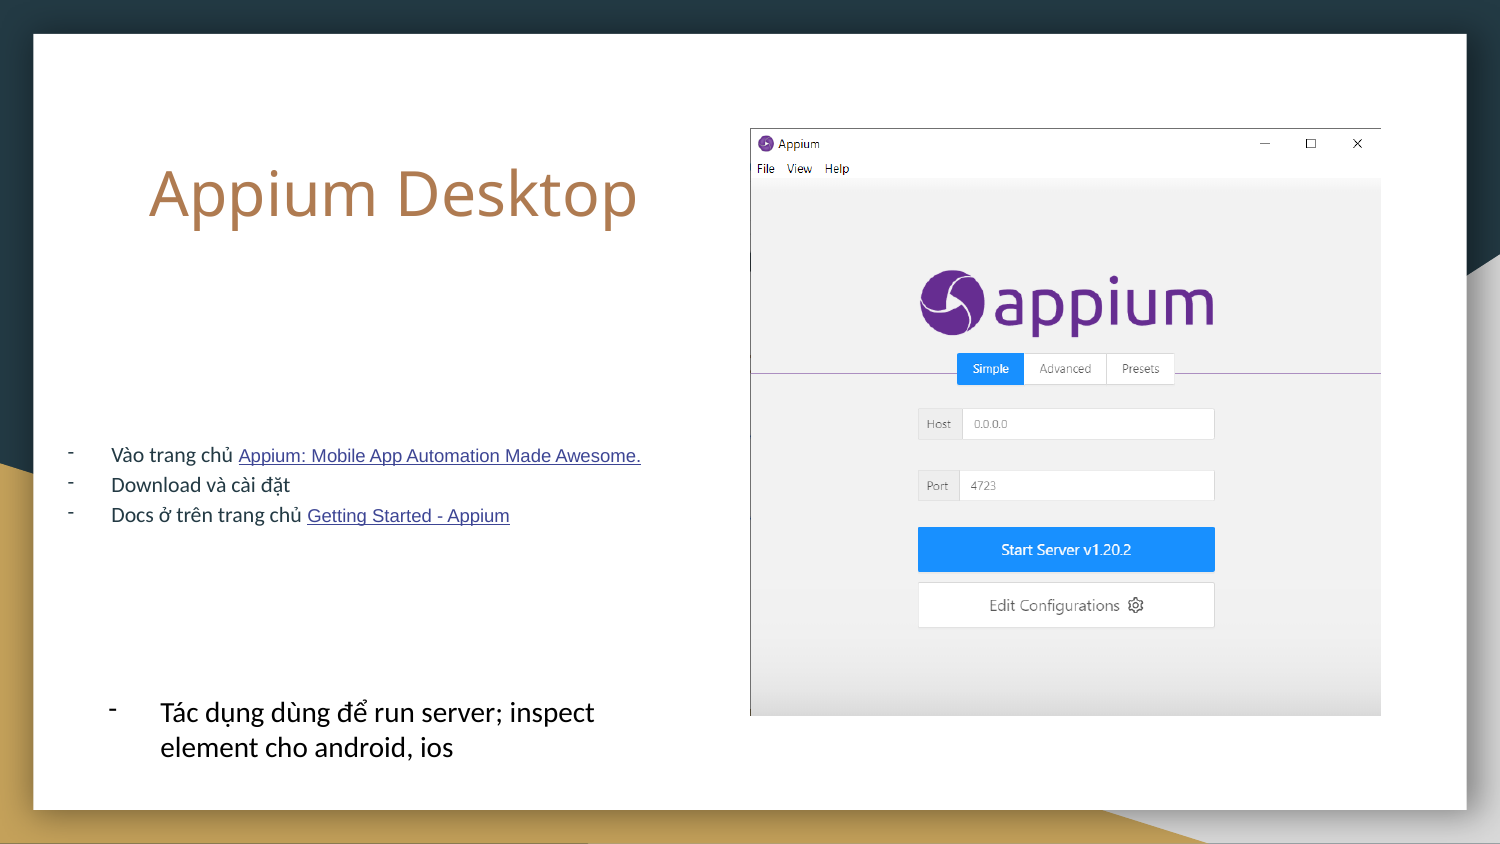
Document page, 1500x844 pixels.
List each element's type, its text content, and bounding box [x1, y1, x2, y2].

text_box Tác dụng dùng để run server; inspect element cho android, ios [70, 678, 701, 779]
picture [749, 128, 1381, 716]
title Appium Desktop [134, 138, 744, 296]
list Vào trang chủ Appium: Mobile App Automation Made Awesome. Download và cài đặt Docs ở trên trang chủ Getting Started - Appium [30, 421, 661, 567]
